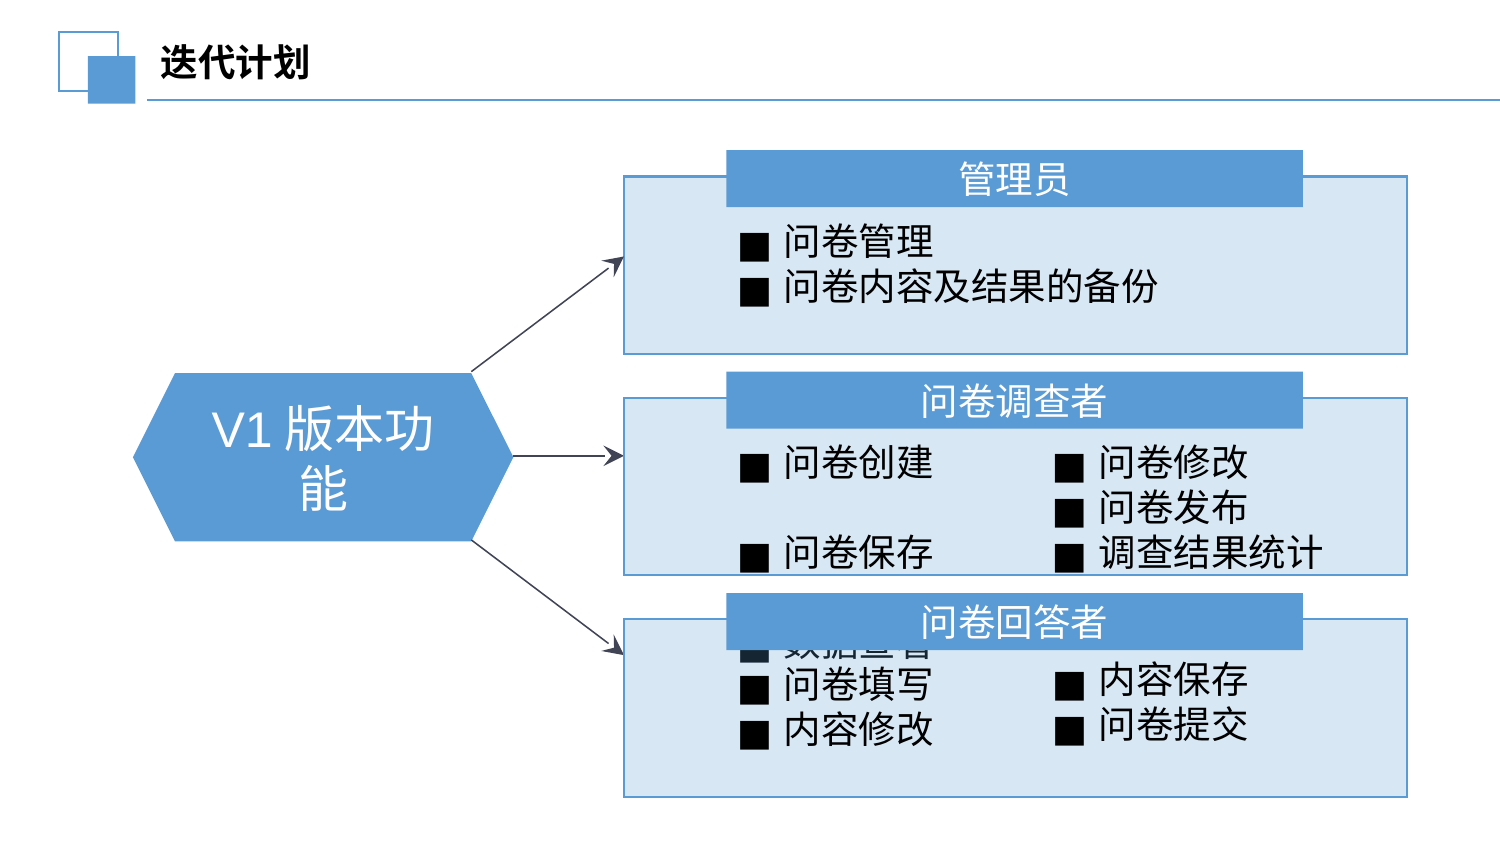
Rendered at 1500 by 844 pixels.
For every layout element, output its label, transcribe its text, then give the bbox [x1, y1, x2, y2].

text_box 问卷修改 问卷发布 调查结果统计 [965, 433, 1407, 582]
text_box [471, 539, 625, 656]
text_box V1版本功能 [132, 373, 513, 542]
text_box 问卷创建 问卷保存 数据查看 [650, 433, 965, 582]
text_box 问卷调查者 [726, 371, 1303, 429]
text_box [1303, 619, 1407, 650]
text_box 管理员 [726, 150, 1303, 208]
text_box [1395, 793, 1407, 797]
text_box [623, 176, 1407, 354]
text_box [623, 397, 1407, 576]
text_box 问卷填写 内容修改 [650, 655, 1395, 797]
text_box 问卷回答者 [726, 593, 1303, 651]
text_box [471, 256, 625, 372]
text_box [623, 619, 965, 797]
title 迭代计划 [145, 32, 680, 97]
text_box 问卷管理 问卷内容及结果的备份 [650, 212, 1395, 315]
text_box 内容保存 问卷提交 [965, 650, 1500, 793]
